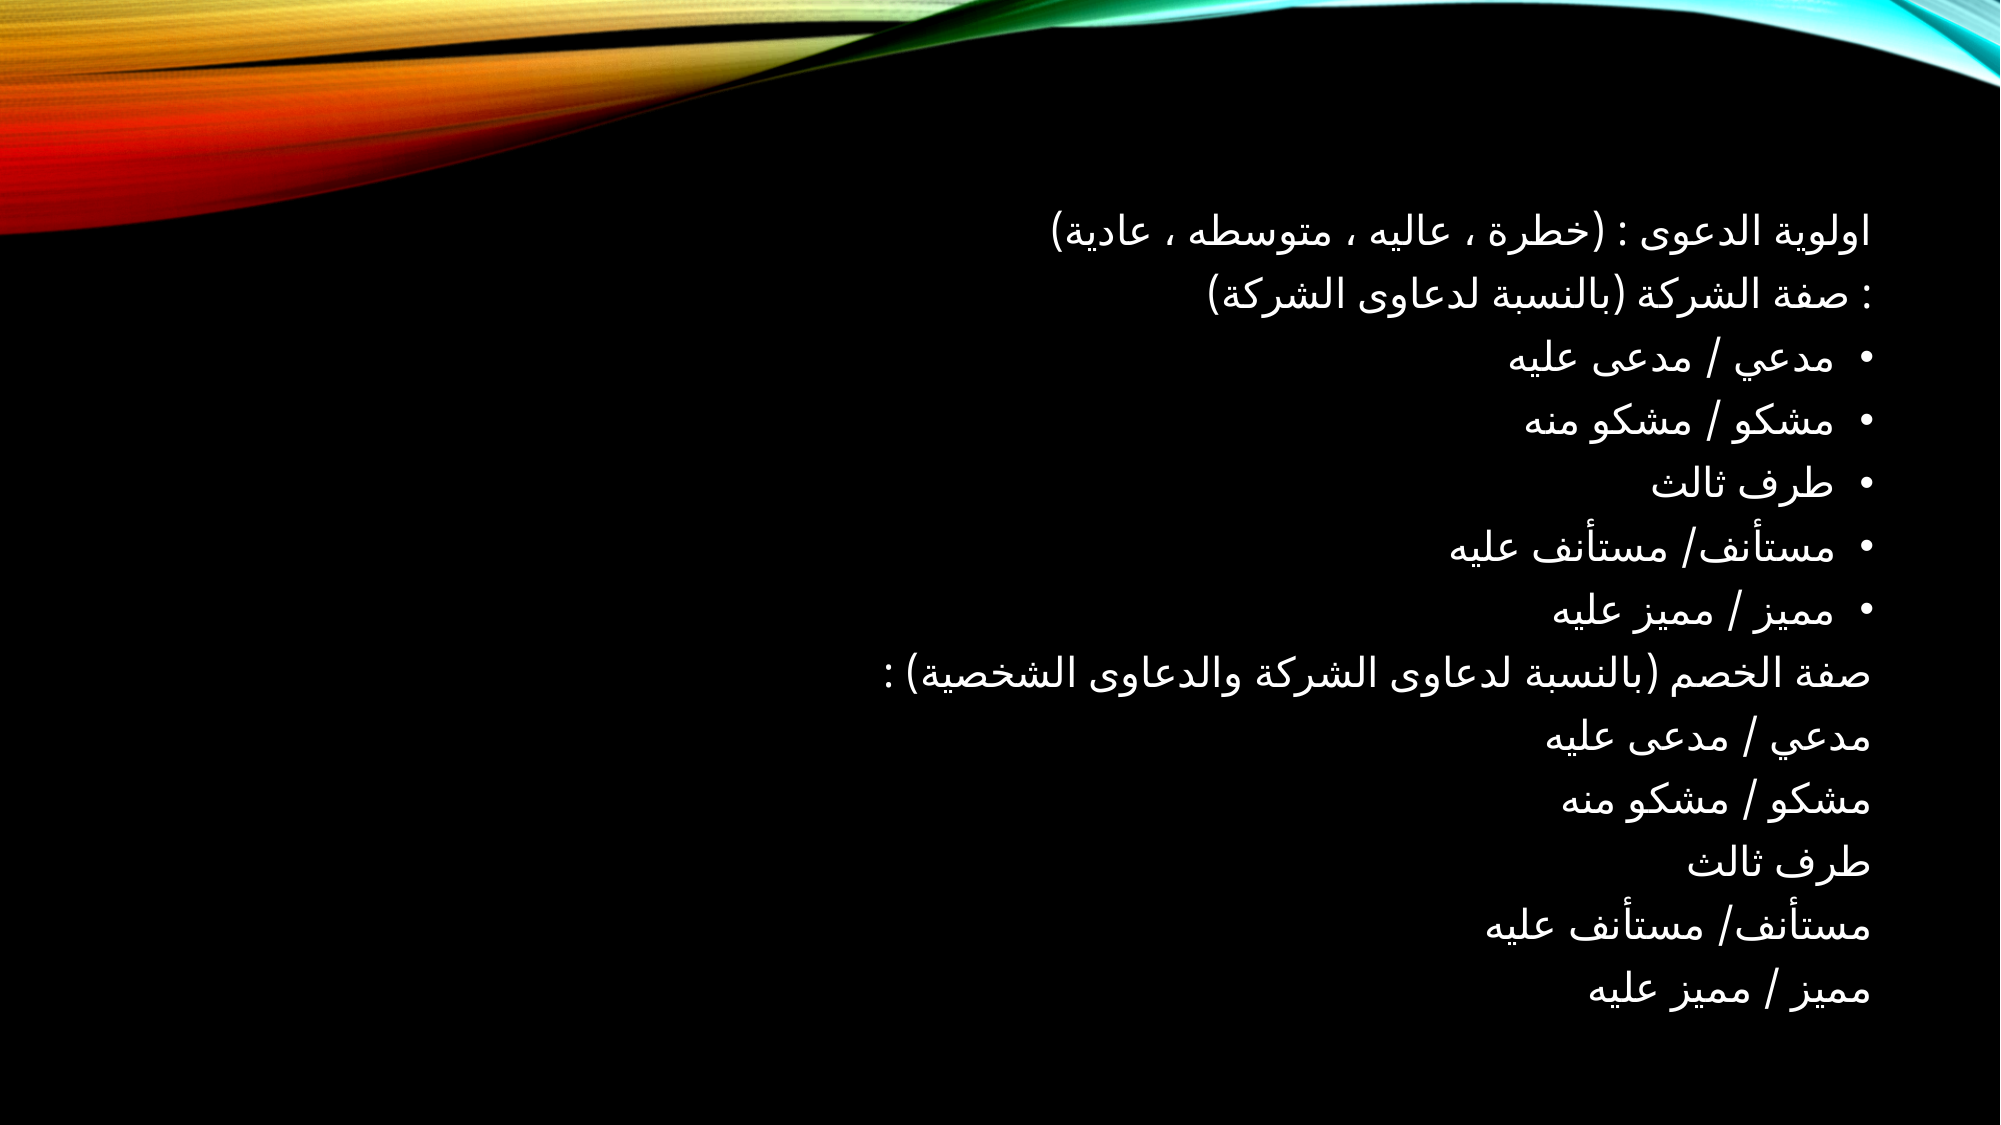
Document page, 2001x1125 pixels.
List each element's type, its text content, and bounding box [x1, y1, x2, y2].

picture [0, 0, 2000, 237]
list اولوية الدعوى : (خطرة ، عاليه ، متوسطه ، عادية) صفة الشركة (بالنسبة لدعاوى الشركة) : مدعي / مدعى عليه مشكو / مشكو منه طرف ثالث مستأنف/ مستأنف عليه مميز / مميز عليه صفة الخصم (بالنسبة لدعاوى الشركة والدعاوى الشخصية) : مدعي / مدعى عليه مشكو / مشكو منه طرف ثالث مستأنف/ مستأنف عليه مميز / مميز عليه [78, 134, 1888, 1021]
